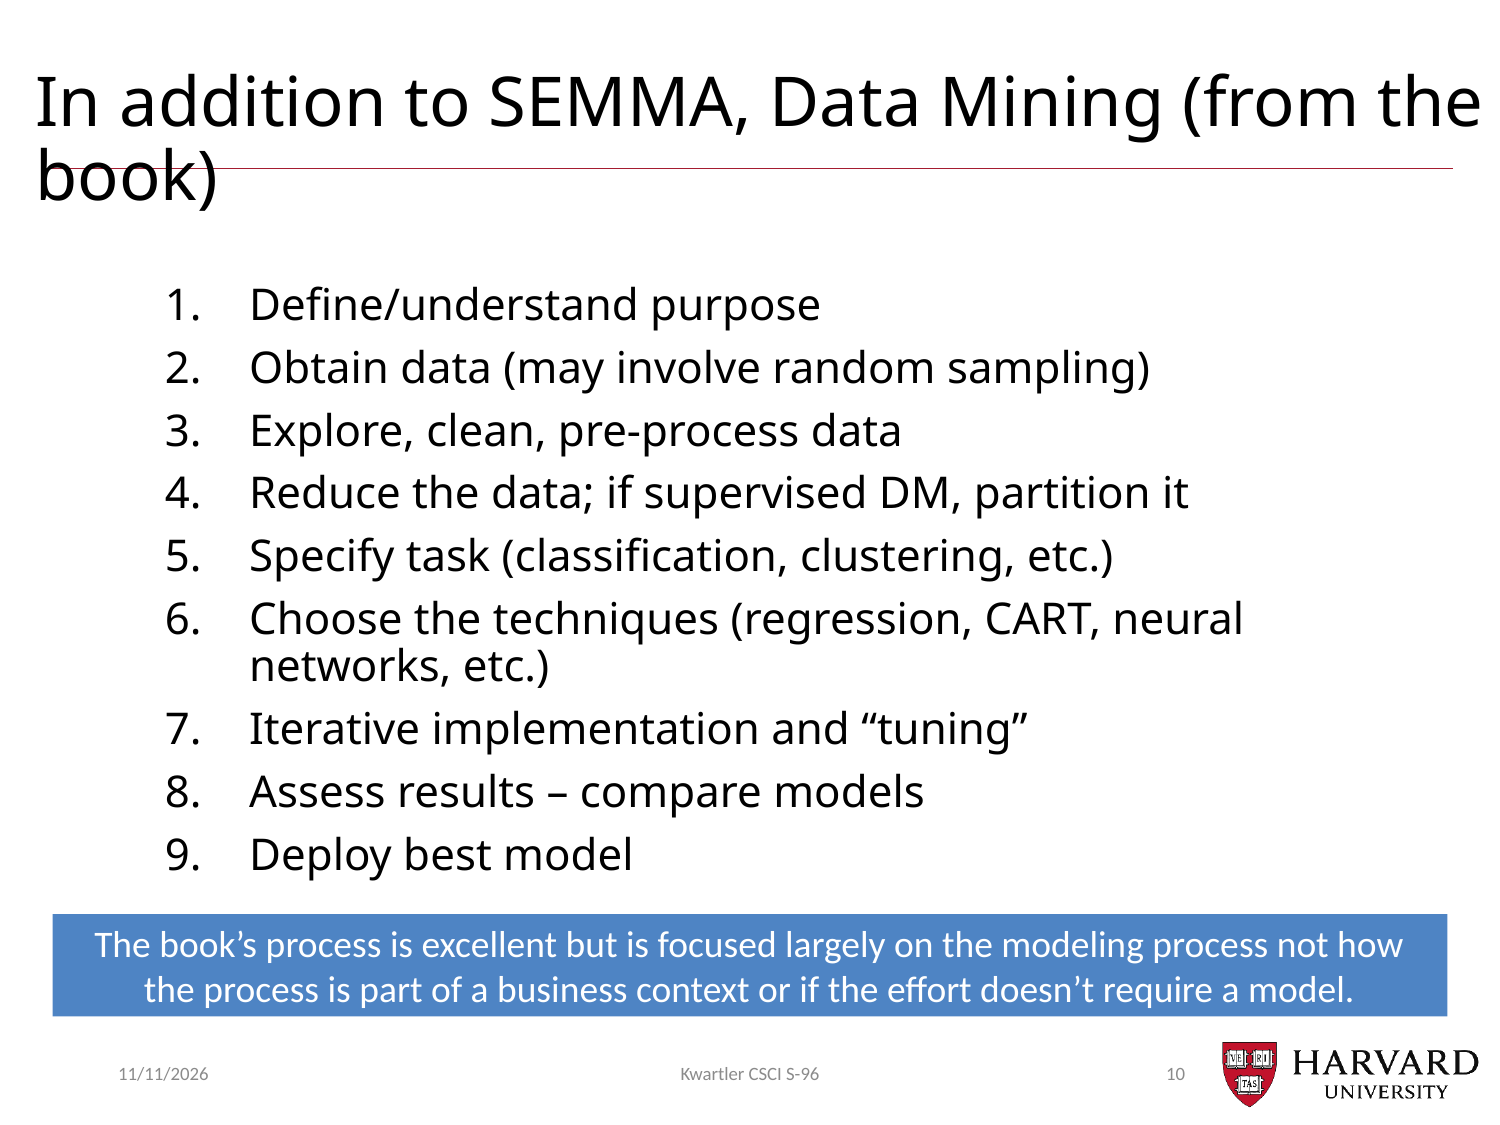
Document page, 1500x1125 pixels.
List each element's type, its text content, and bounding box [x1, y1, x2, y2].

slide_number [103, 1042, 441, 1103]
footer Kwartler CSCI S-96 [496, 1042, 1004, 1103]
slide_number 10 [1059, 1042, 1200, 1103]
text_box Define/understand purpose Obtain data (may involve random sampling) Explore, clean, pre-process data Reduce the data; if supervised DM, partition it Specify task (classification, clustering, etc.) Choose the techniques (regression, CART, neural networks, etc.) Iterative implementation and “tuning” Assess results – compare models Deploy best model [149, 275, 1425, 913]
text_box The book’s process is excellent but is focused largely on the modeling process not how the process is part of a business context or if the effort doesn’t require a model. [52, 913, 1448, 1017]
picture [1200, 1024, 1500, 1125]
title In addition to SEMMA, Data Mining (from the book) [21, 59, 1500, 157]
